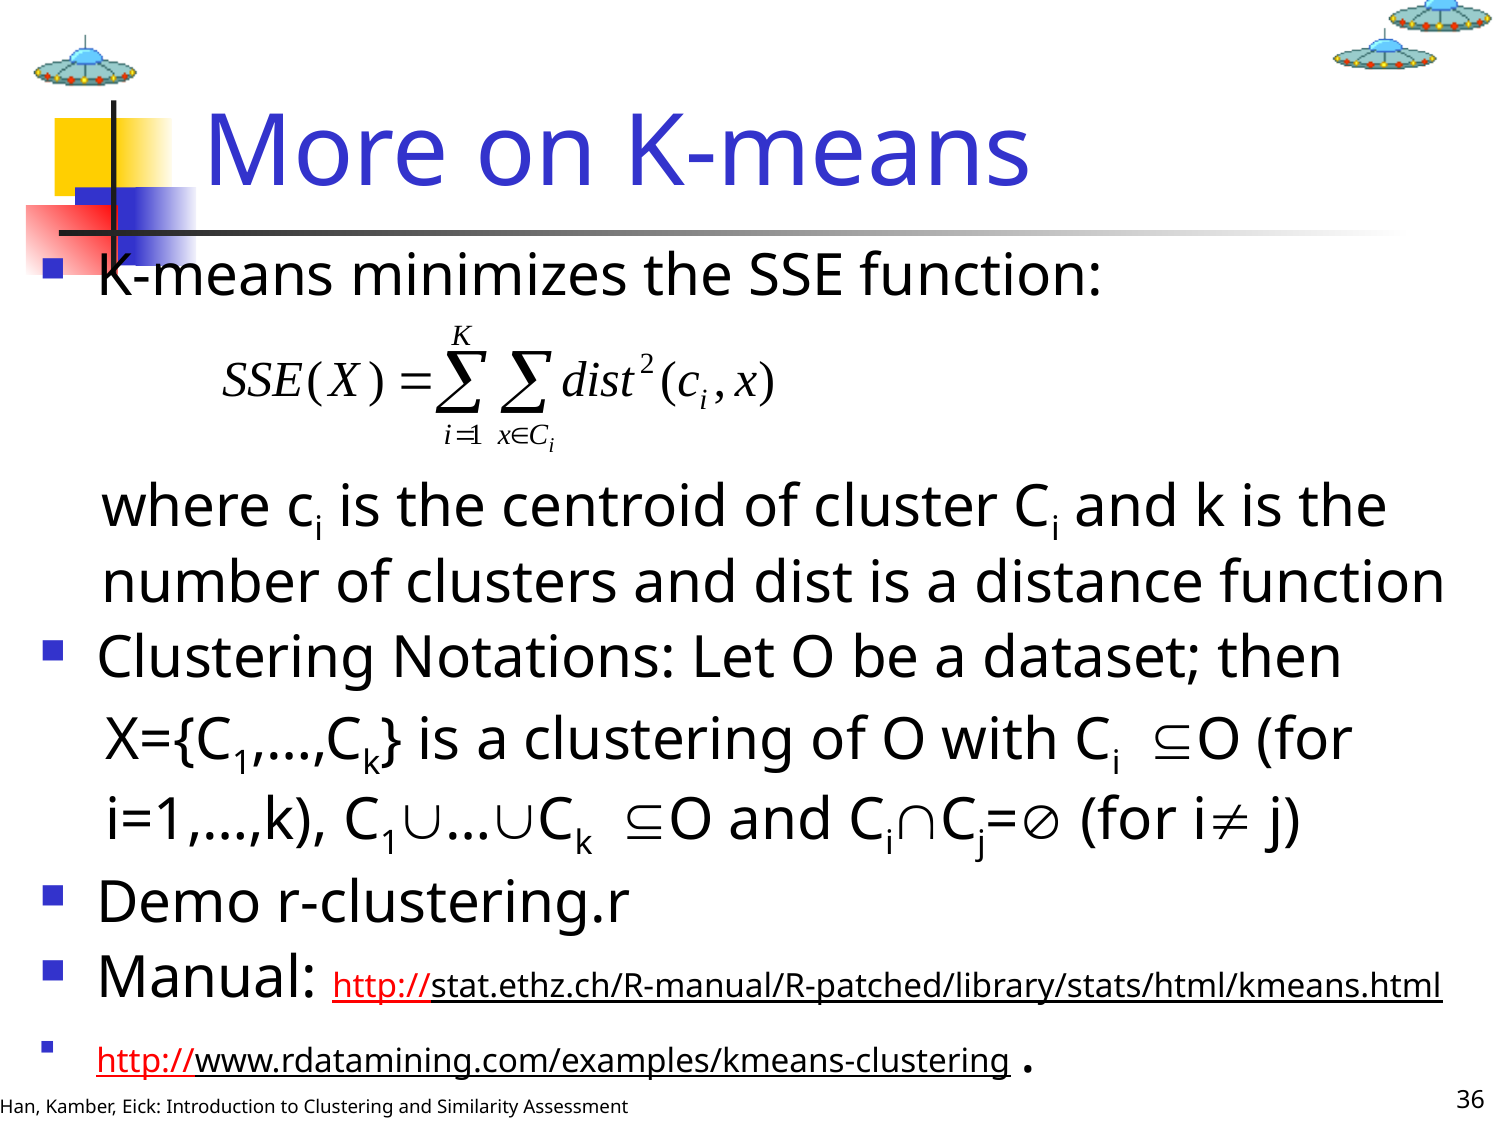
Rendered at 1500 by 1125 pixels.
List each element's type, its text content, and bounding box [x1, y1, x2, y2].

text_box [213, 312, 787, 465]
picture [0, 0, 145, 109]
slide_number 36 [1187, 1062, 1500, 1125]
list K-means minimizes the SSE function: where ci is the centroid of cluster Ci and k is the number of clusters and dist is a distance function Clustering Notations: Let O be a dataset; then X={C1,…,Ck} is a clustering of O with CiO (for i=1,…,k), C1…CkO and CiCj= (for i j) Demo r-clustering.r Manual: http://stat.ethz.ch/R-manual/R-patched/library/stats/html/kmeans.html http://www.rdatamining.com/examples/kmeans-clustering . [24, 237, 1475, 1063]
picture [1299, 0, 1500, 88]
title More on K-means [187, 112, 1466, 213]
